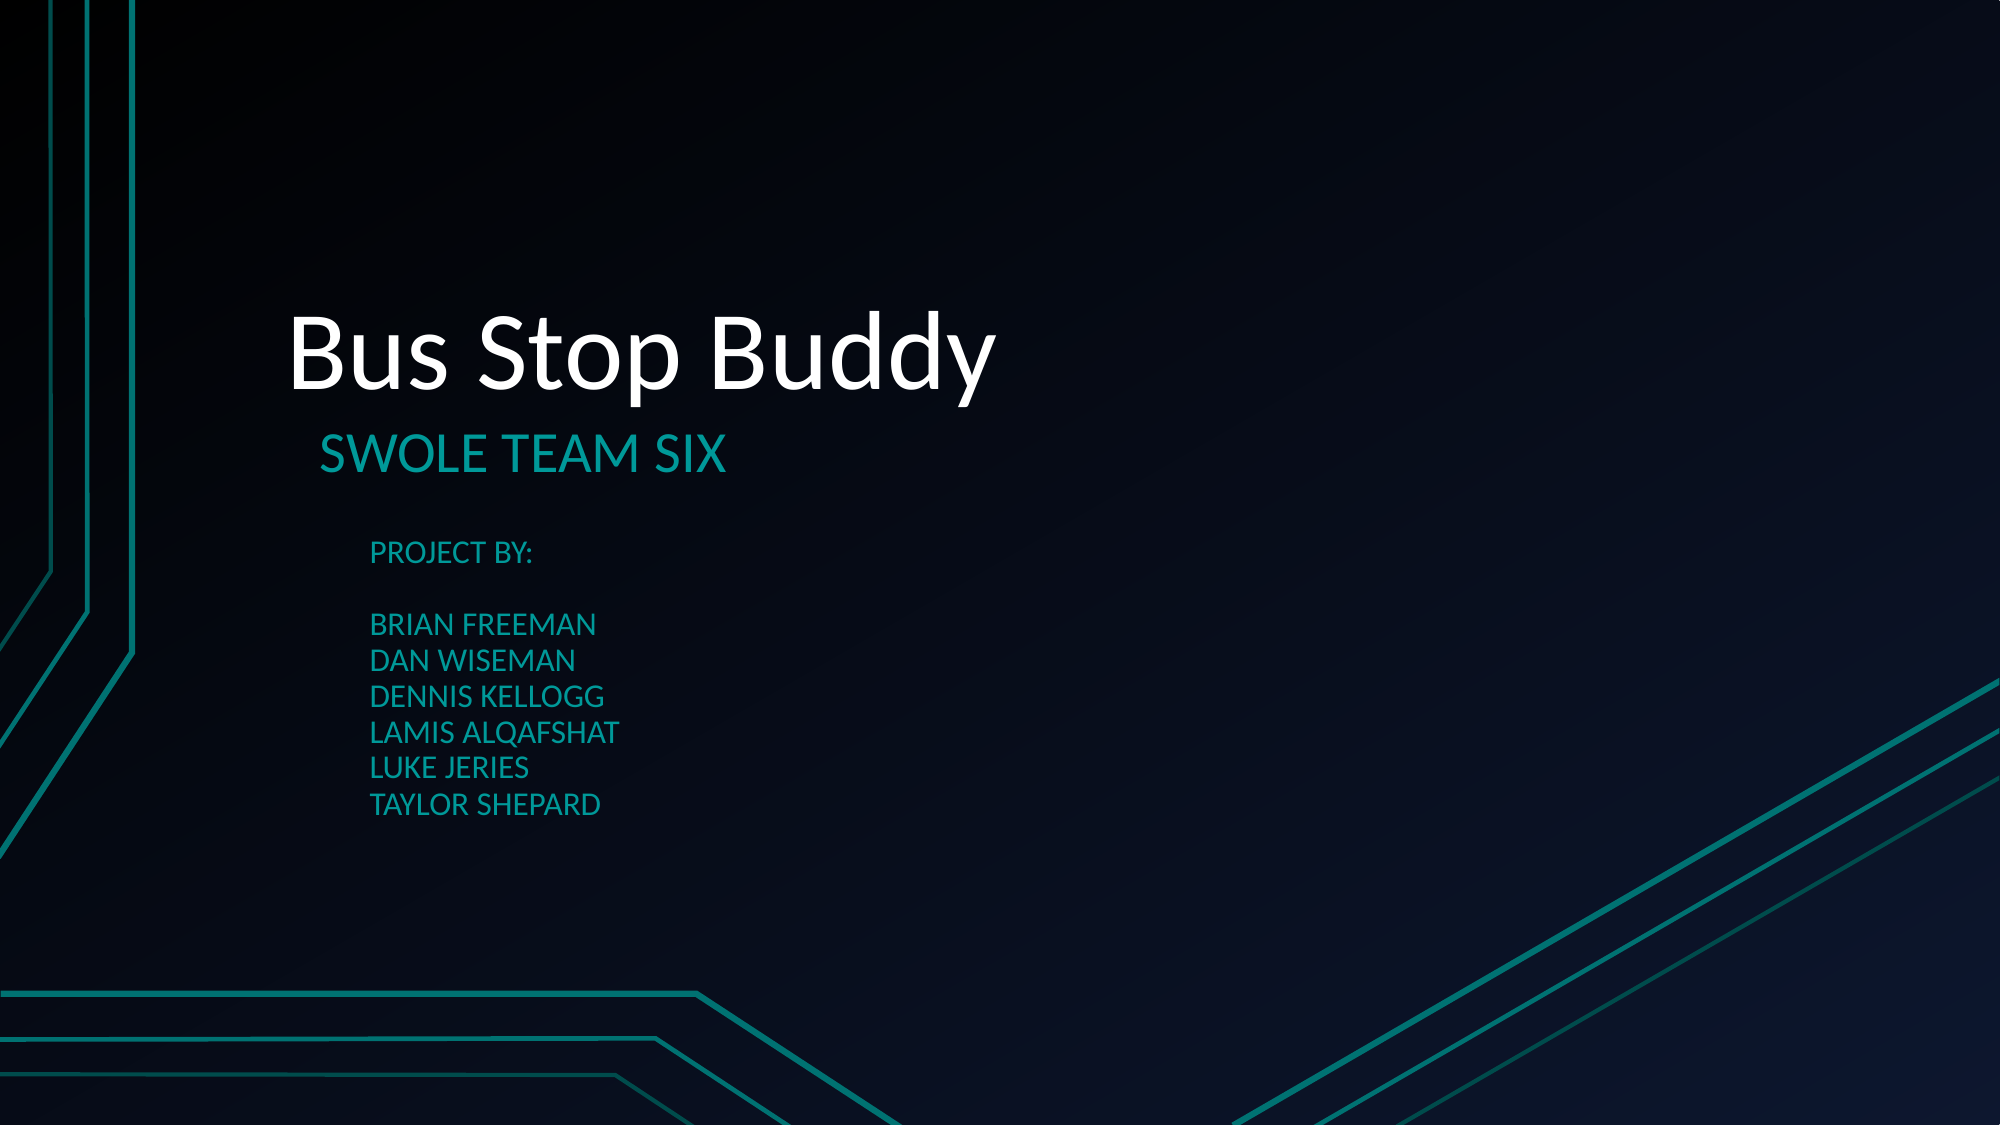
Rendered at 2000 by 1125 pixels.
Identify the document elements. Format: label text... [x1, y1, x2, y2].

text_box PROJECT BY: BRIAN FREEMAN DAN WISEMAN DENNIS KELLOGG LAMIS ALQAFSHAT LUKE JERIES TAYLOR SHEPARD [349, 524, 946, 872]
title Bus Stop Buddy [266, 95, 1700, 424]
subtitle SWOLE TEAM SIX [299, 412, 1733, 538]
